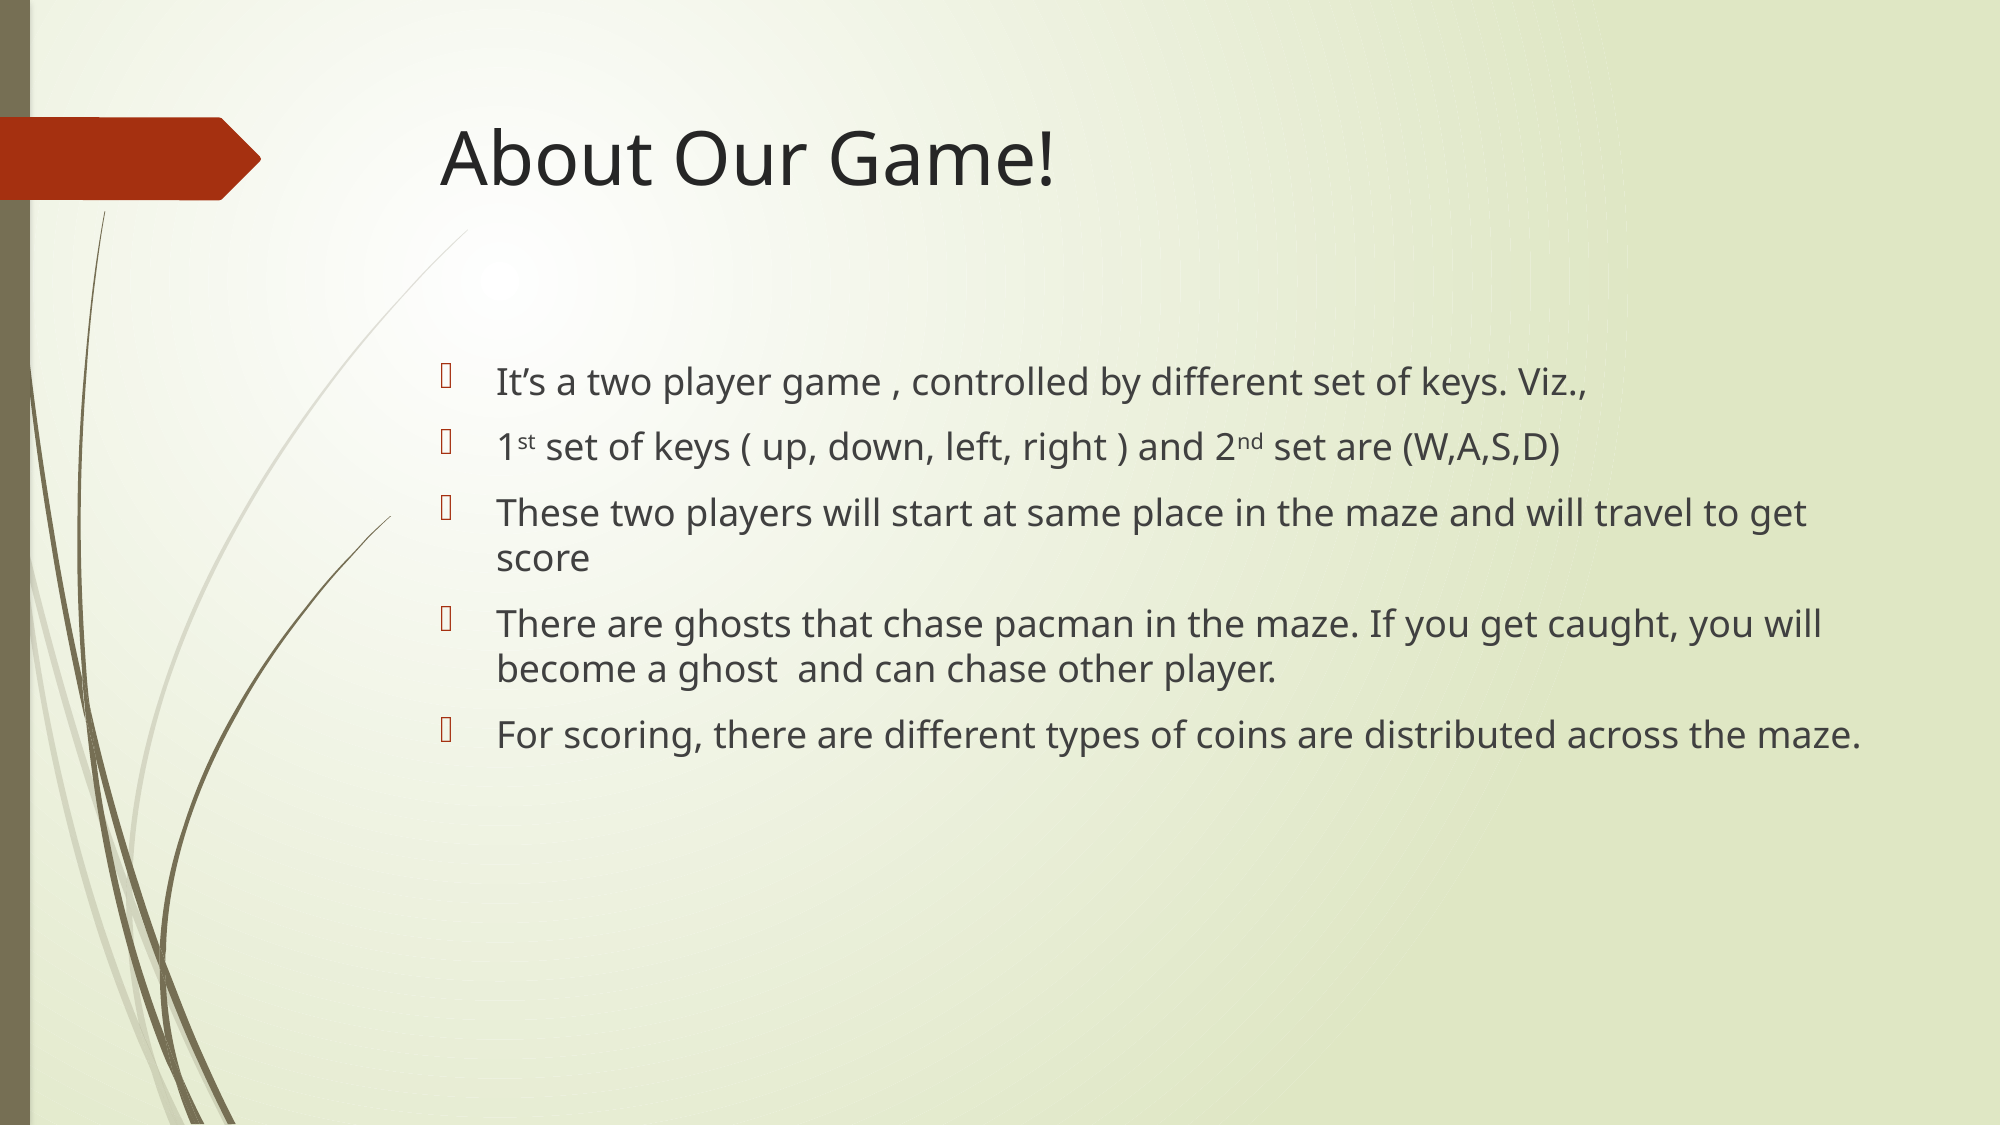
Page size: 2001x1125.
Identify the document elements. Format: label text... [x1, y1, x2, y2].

list It’s a two player game , controlled by different set of keys. Viz., 1st set of keys ( up, down, left, right ) and 2nd set are (W,A,S,D) These two players will start at same place in the maze and will travel to get score There are ghosts that chase pacman in the maze. If you get caught, you will become a ghost and can chase other player. For scoring, there are different types of coins are distributed across the maze. [424, 350, 1888, 970]
title About Our Game! [425, 102, 1888, 313]
